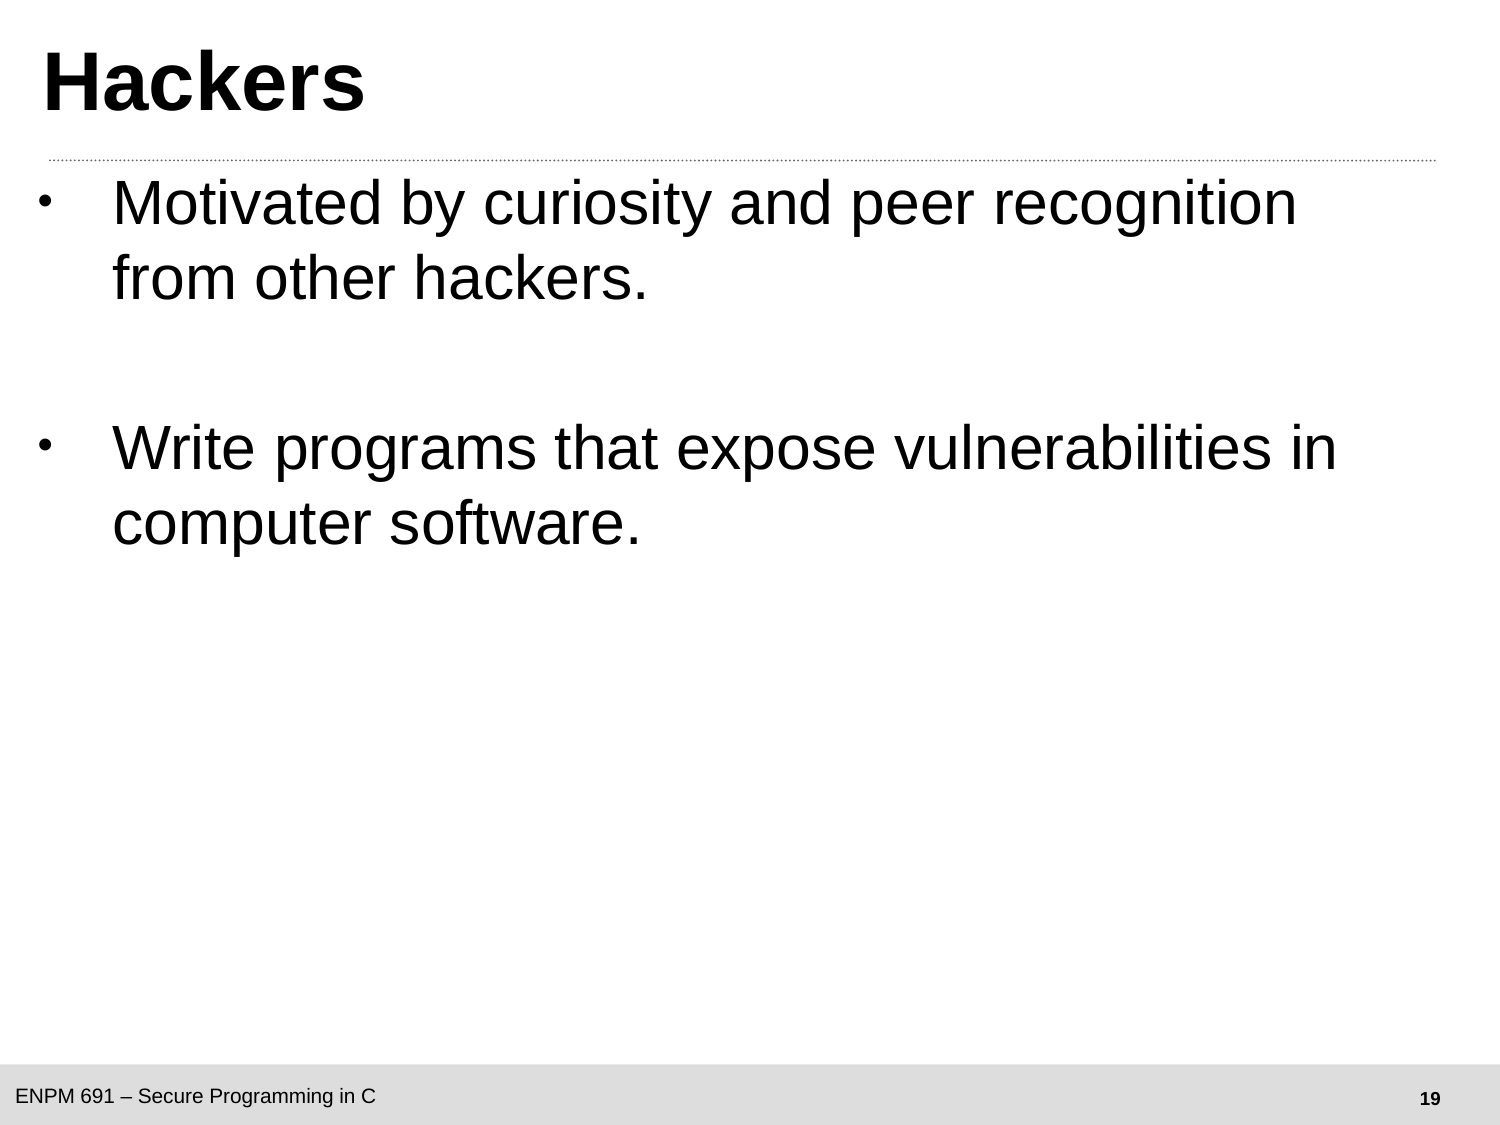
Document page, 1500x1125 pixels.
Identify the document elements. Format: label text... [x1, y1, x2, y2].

list Motivated by curiosity and peer recognition from other hackers. Write programs that expose vulnerabilities in computer software. [37, 162, 1426, 1001]
title Hackers [42, 37, 1434, 155]
